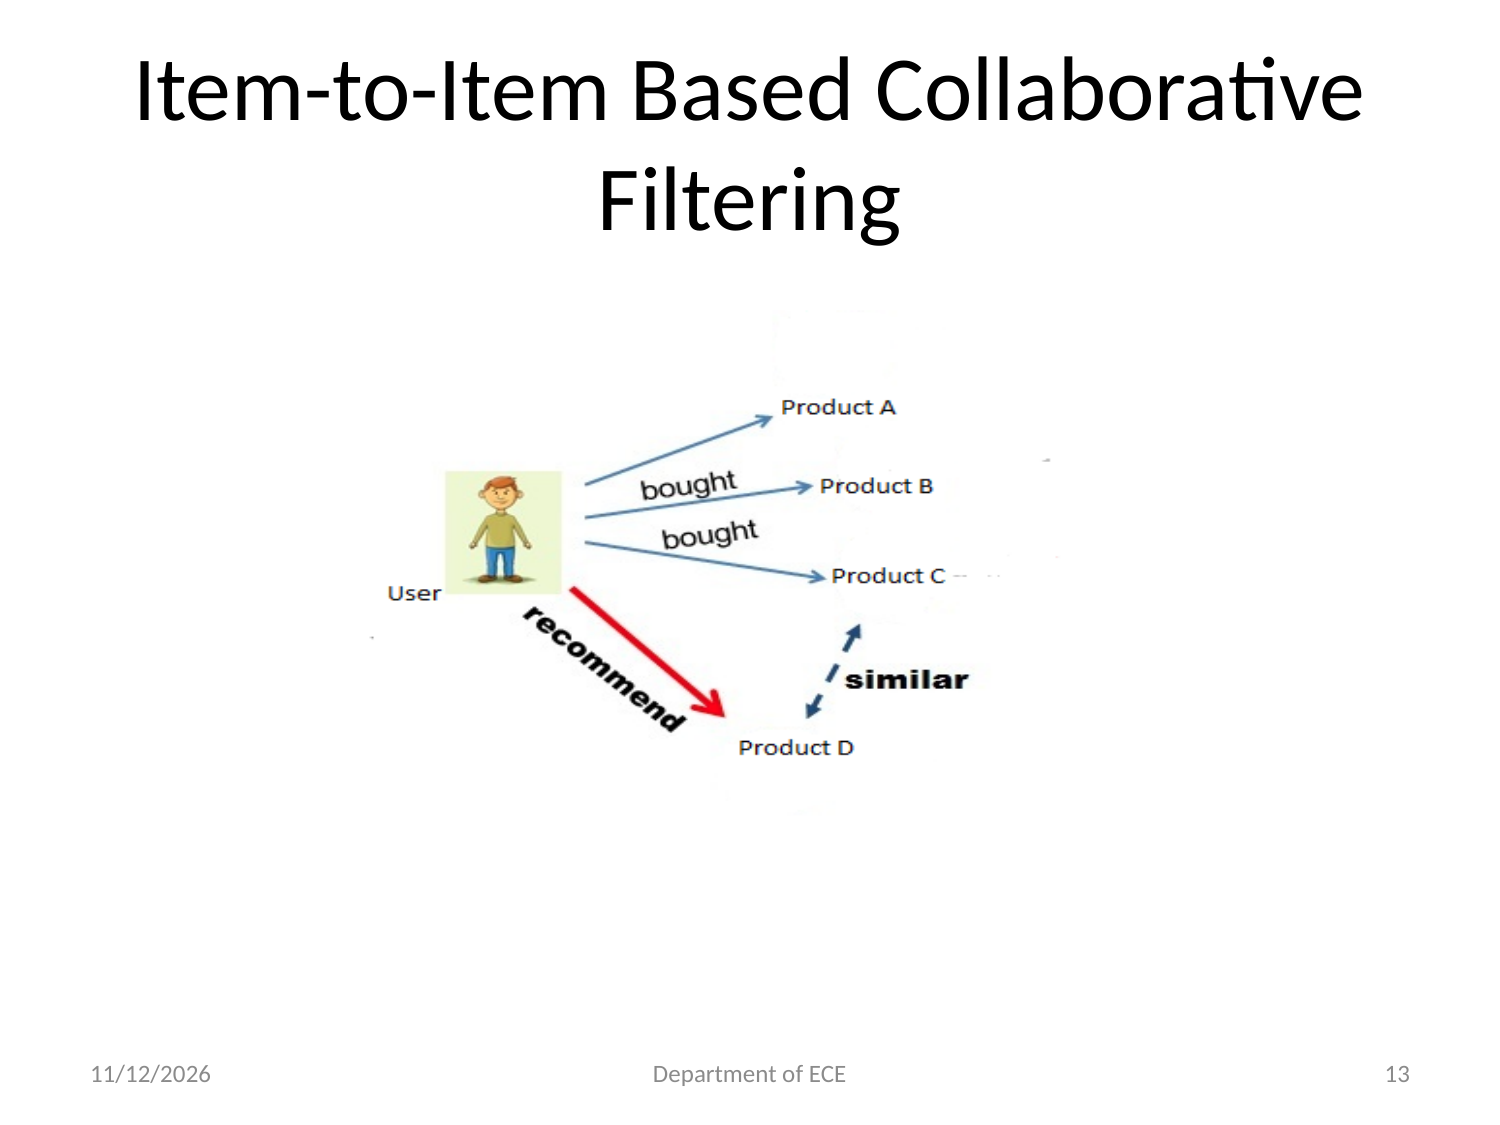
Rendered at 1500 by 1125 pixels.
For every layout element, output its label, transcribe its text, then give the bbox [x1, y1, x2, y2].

footer Department of ECE [512, 1042, 988, 1103]
picture [312, 287, 1188, 876]
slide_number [75, 1042, 425, 1103]
slide_number 13 [1074, 1042, 1425, 1103]
title Item-to-Item Based Collaborative Filtering [74, 44, 1426, 233]
